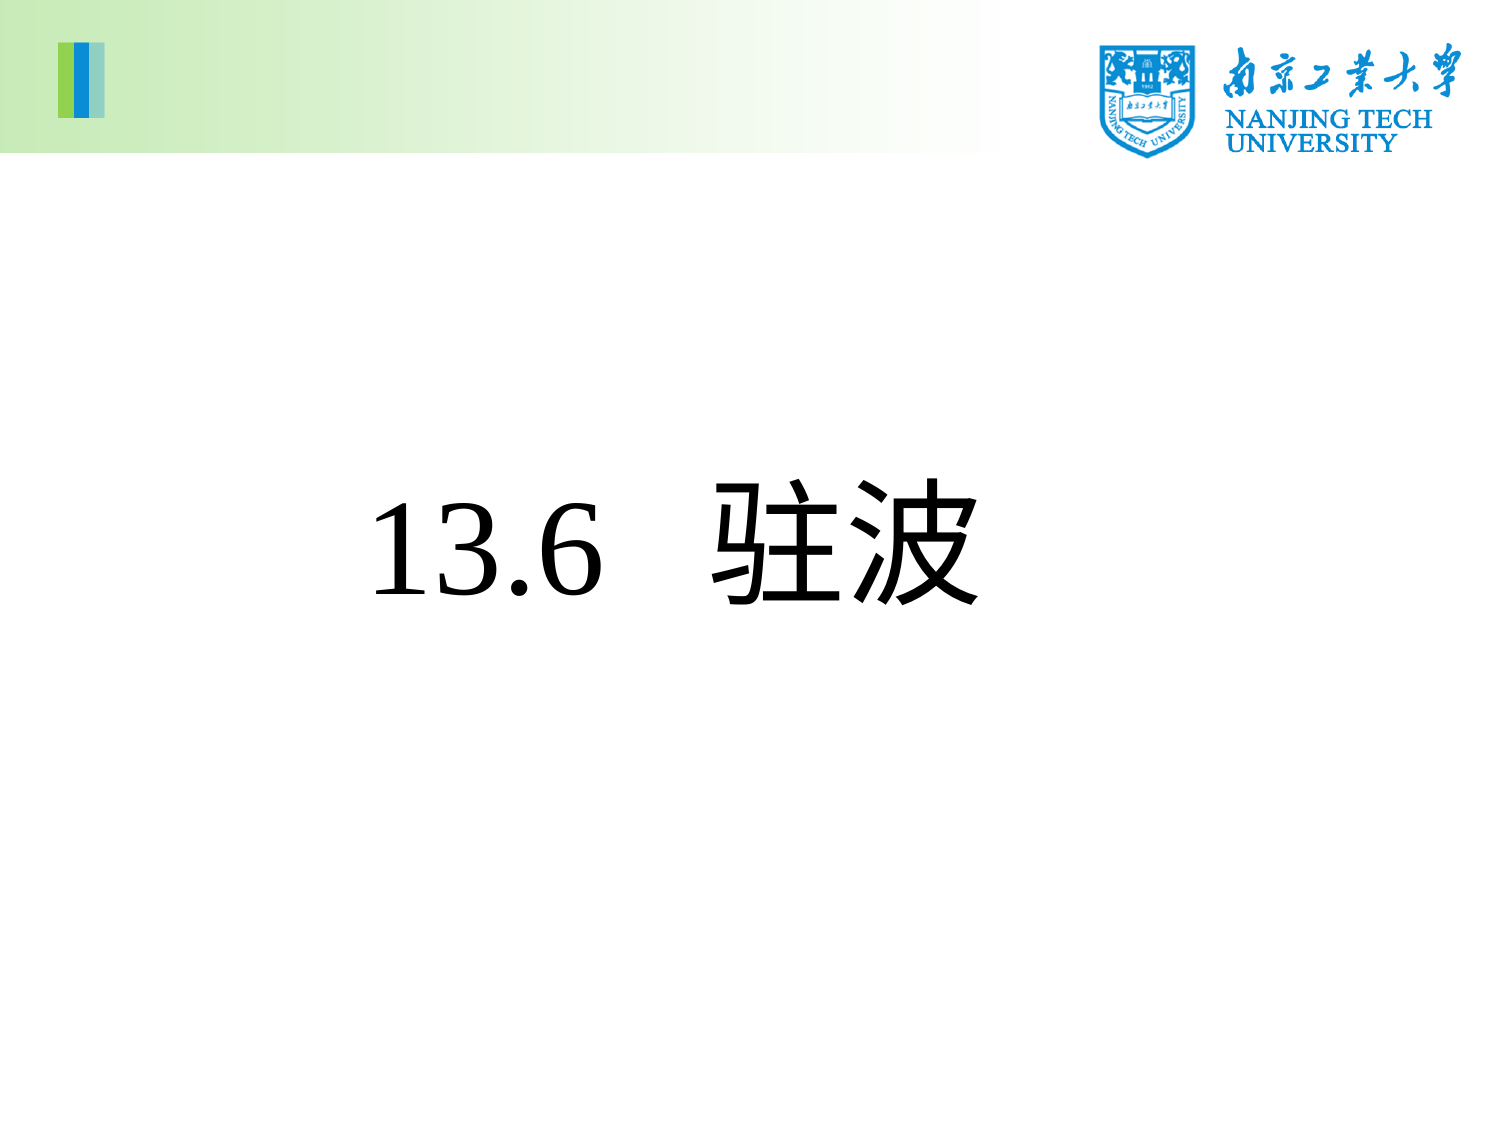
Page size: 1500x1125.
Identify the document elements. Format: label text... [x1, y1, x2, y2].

picture [0, 0, 1500, 1125]
text_box 13.6 驻波 [350, 450, 1138, 630]
